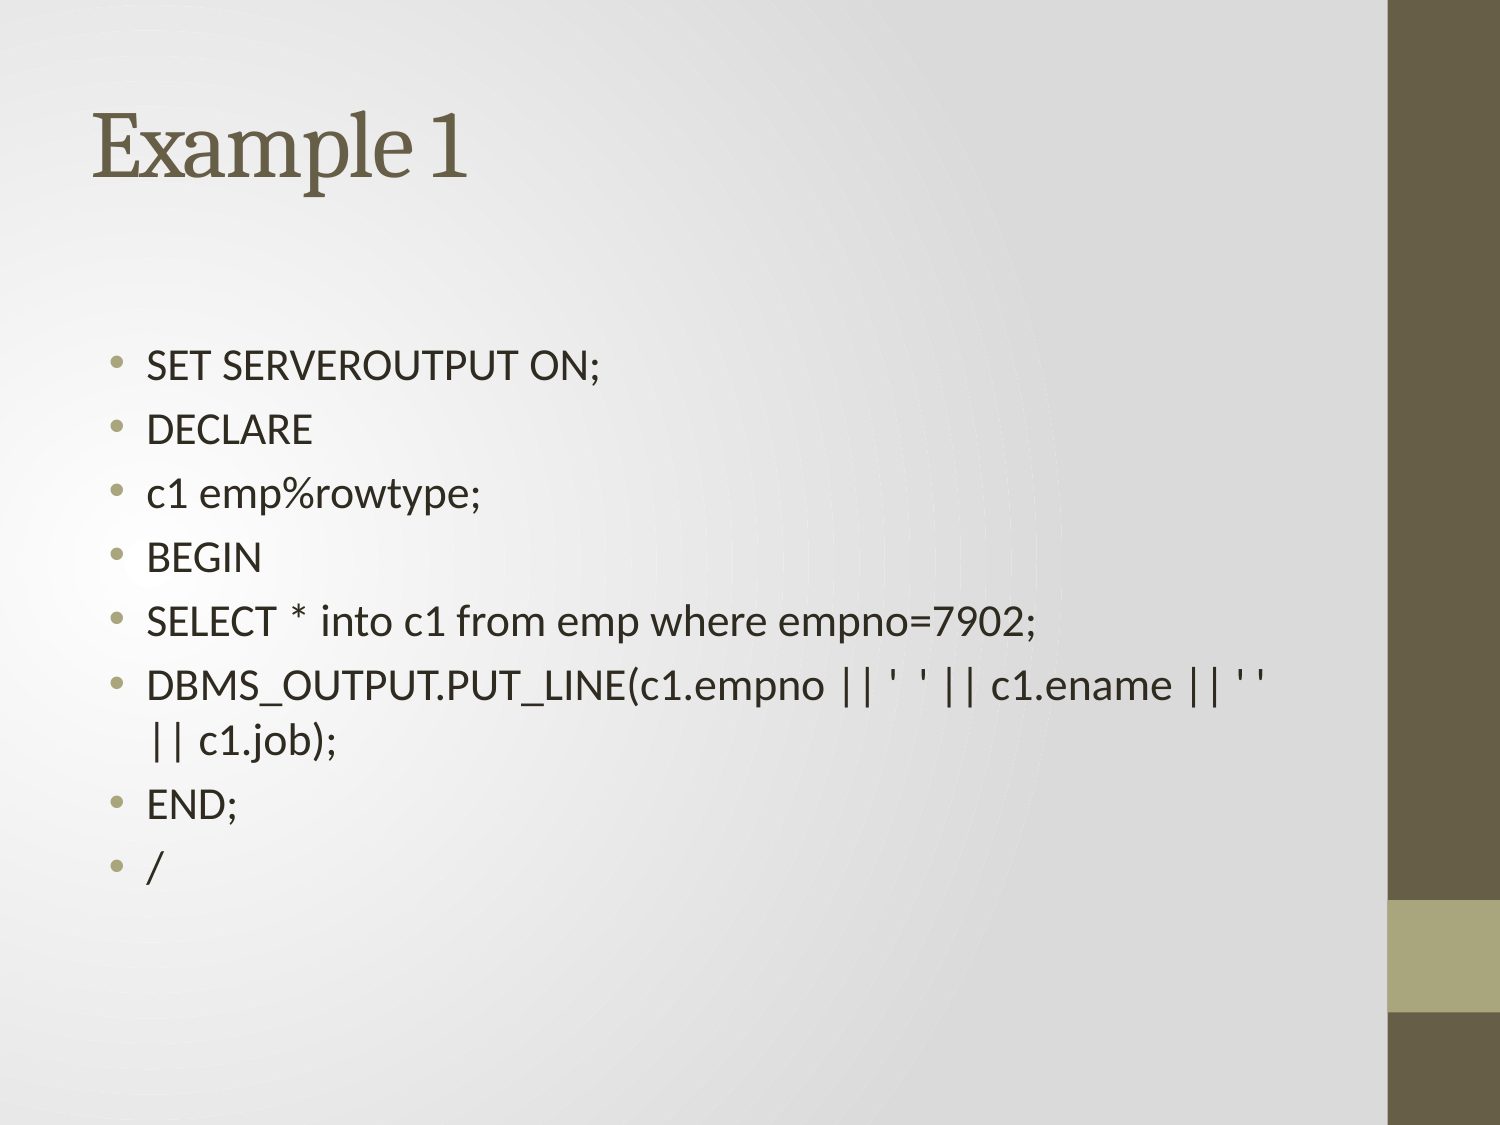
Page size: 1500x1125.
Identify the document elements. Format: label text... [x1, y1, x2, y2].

list SET SERVEROUTPUT ON; DECLARE c1 emp%rowtype; BEGIN SELECT * into c1 from emp where empno=7902; DBMS_OUTPUT.PUT_LINE(c1.empno || ' ' || c1.ename || ' ' || c1.job); END; / [75, 262, 1325, 1050]
title Example 1 [75, 45, 1325, 233]
